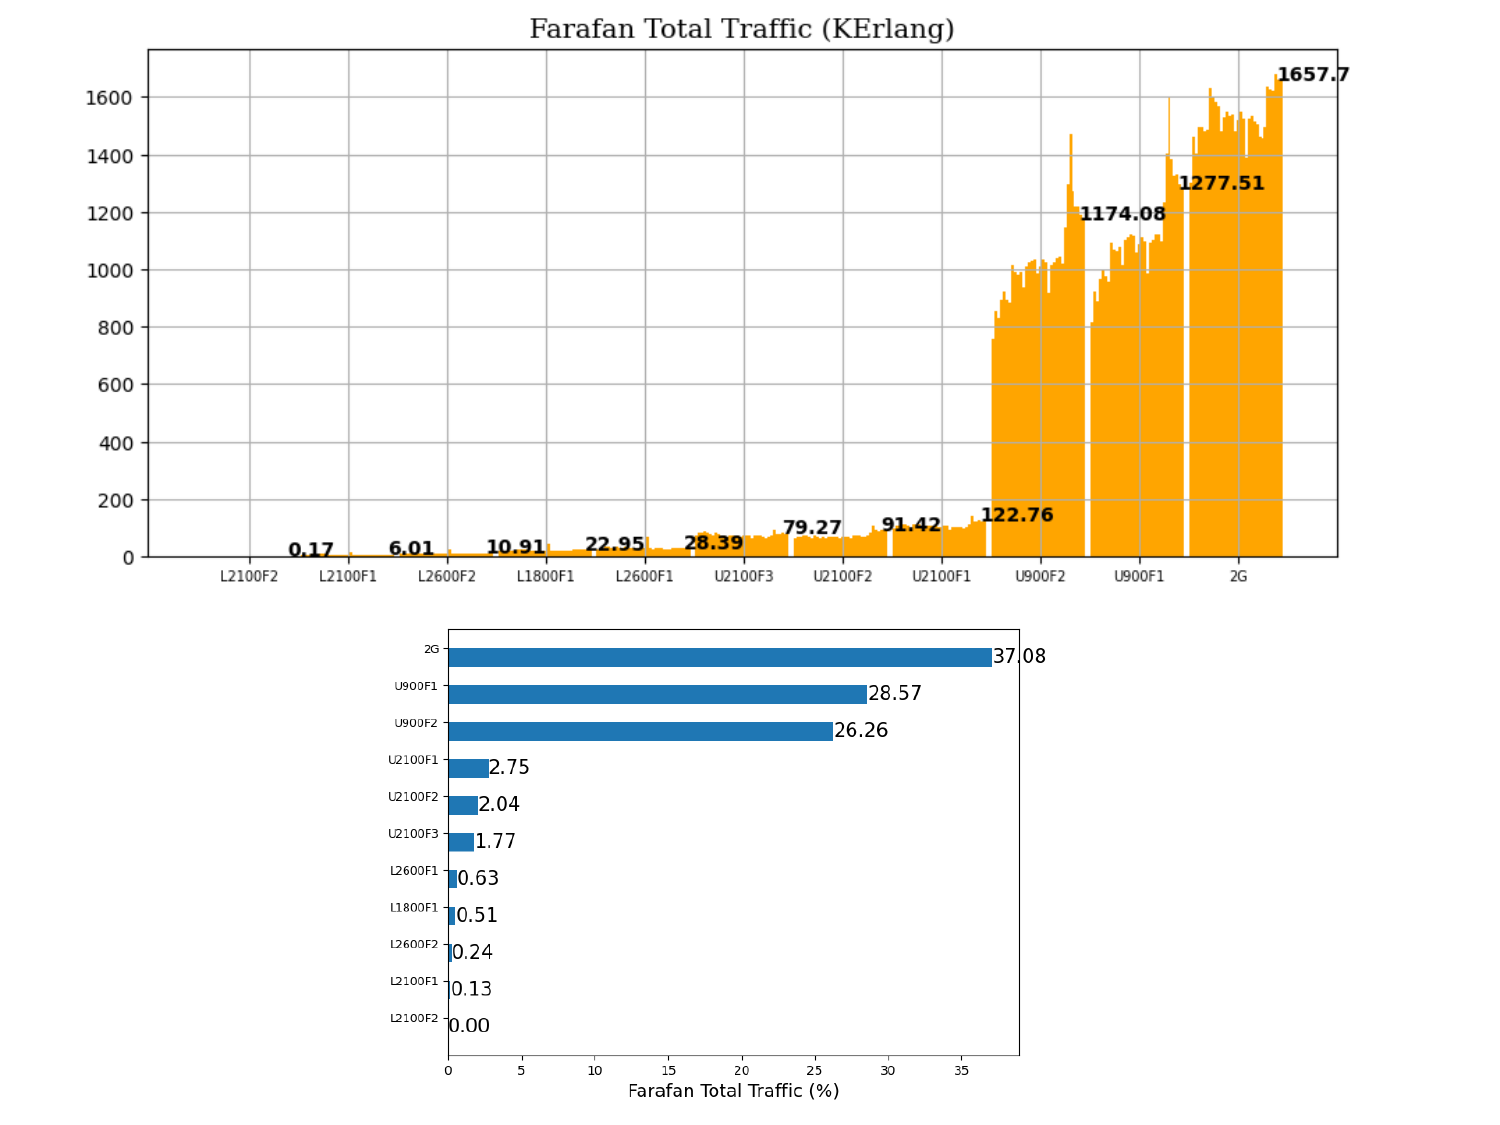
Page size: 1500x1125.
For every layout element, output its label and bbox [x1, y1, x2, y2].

picture [67, 0, 1418, 1117]
